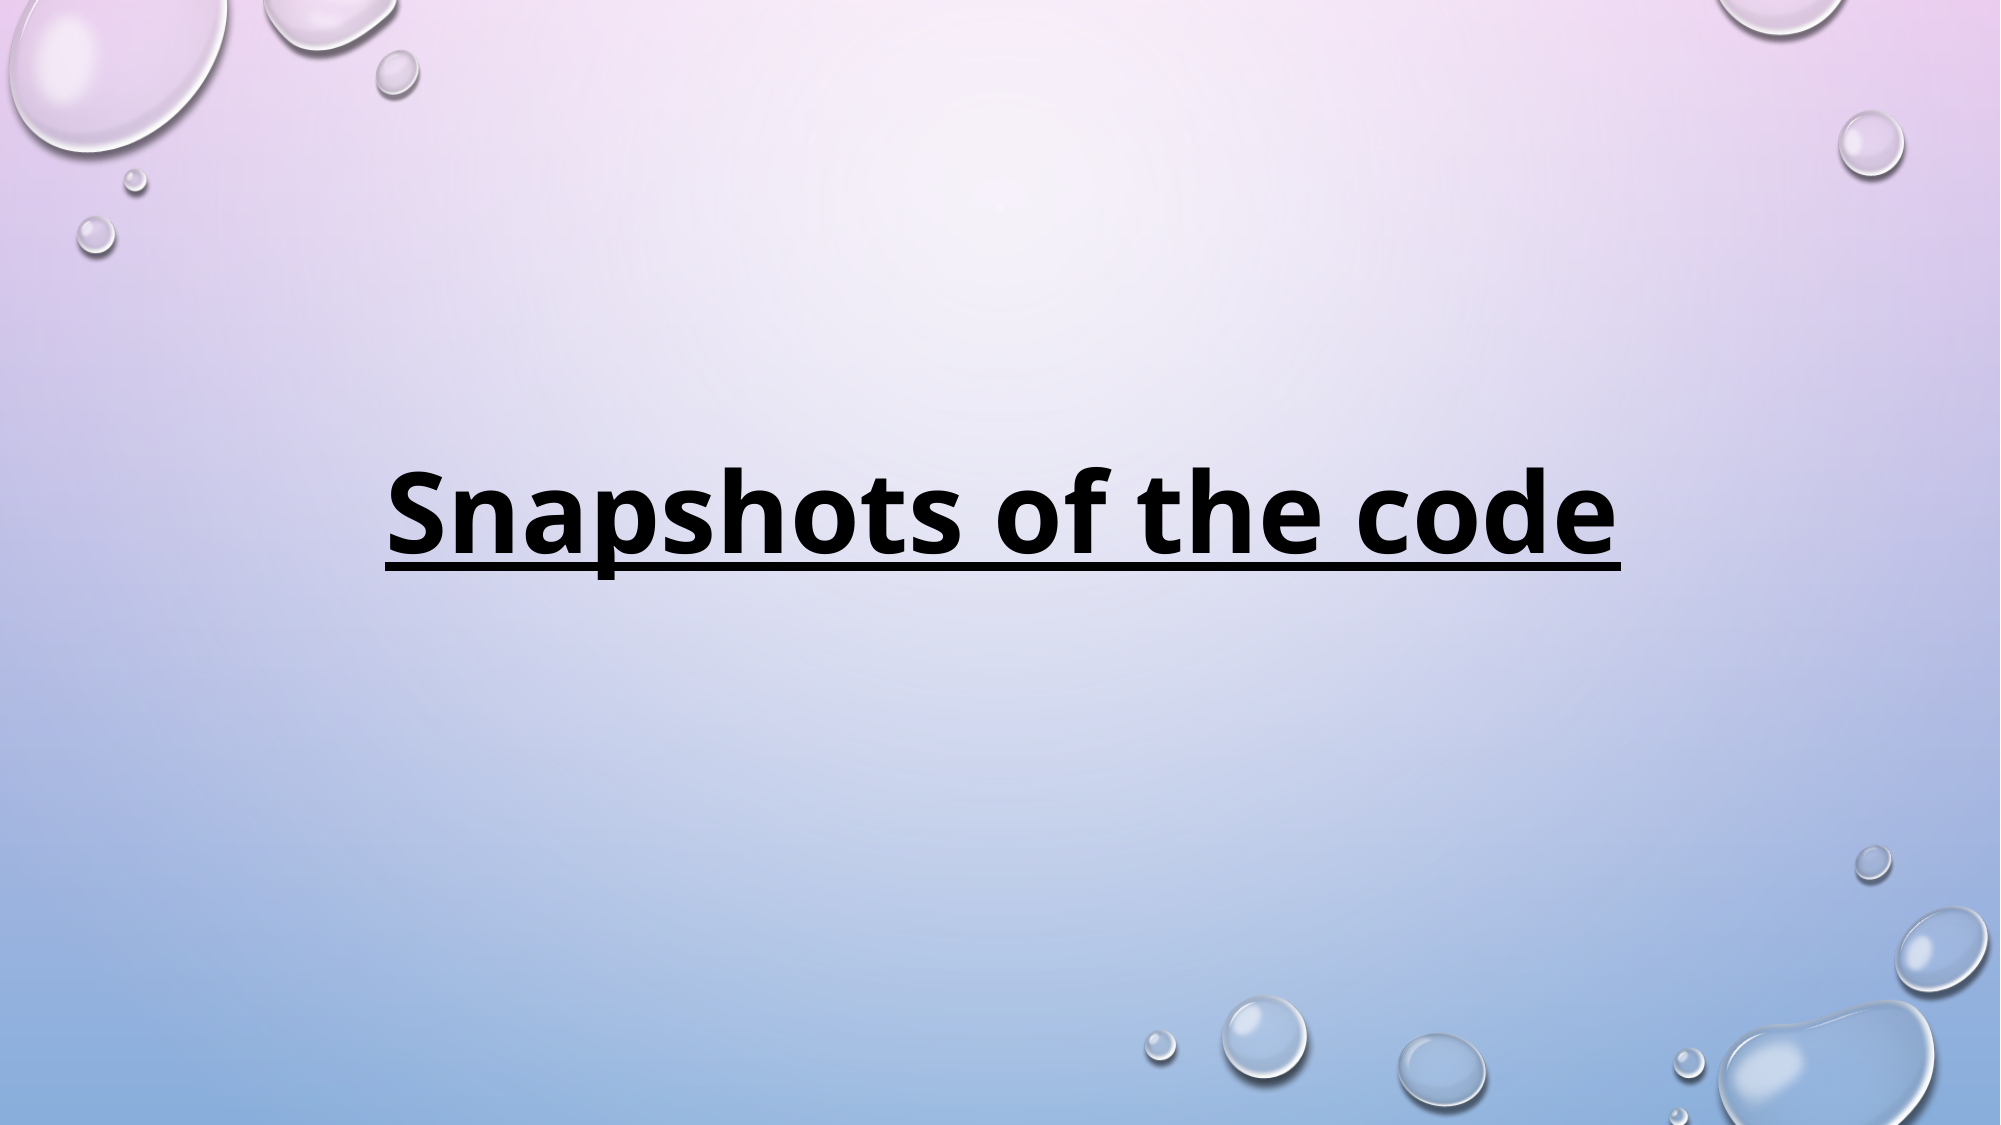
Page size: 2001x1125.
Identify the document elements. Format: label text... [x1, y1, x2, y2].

text_box Snapshots of the code [329, 433, 1677, 584]
picture [0, 0, 2000, 1125]
